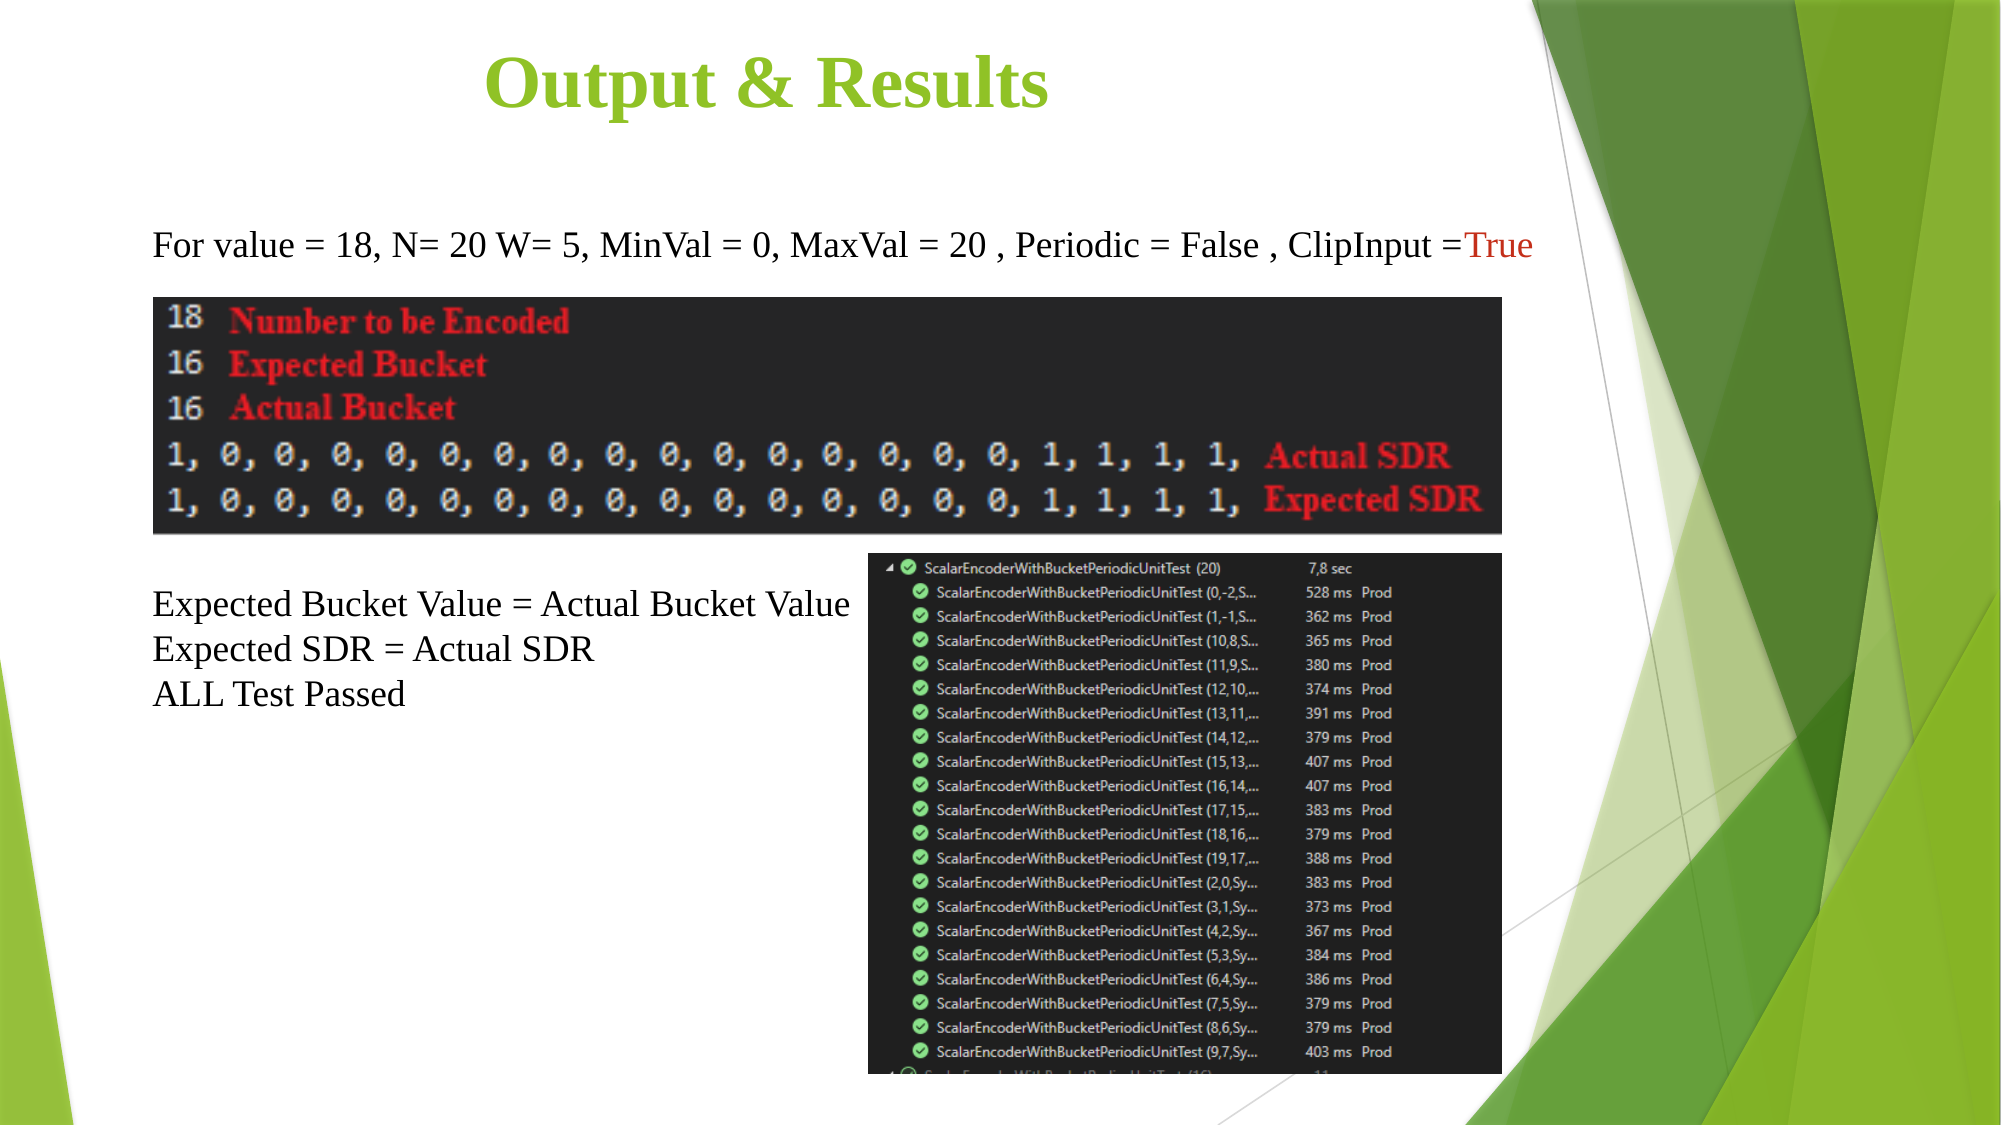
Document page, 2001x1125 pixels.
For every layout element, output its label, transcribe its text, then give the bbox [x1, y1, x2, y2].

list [152, 297, 1503, 538]
title Output & Results [468, 24, 1879, 242]
text_box Expected Bucket Value = Actual Bucket Value Expected SDR = Actual SDR ALL Test Passed [137, 571, 862, 722]
text_box For value = 18, N= 20 W= 5, MinVal = 0, MaxVal = 20 , Periodic = False , ClipInput =True [137, 212, 1680, 272]
picture [867, 552, 1503, 1075]
